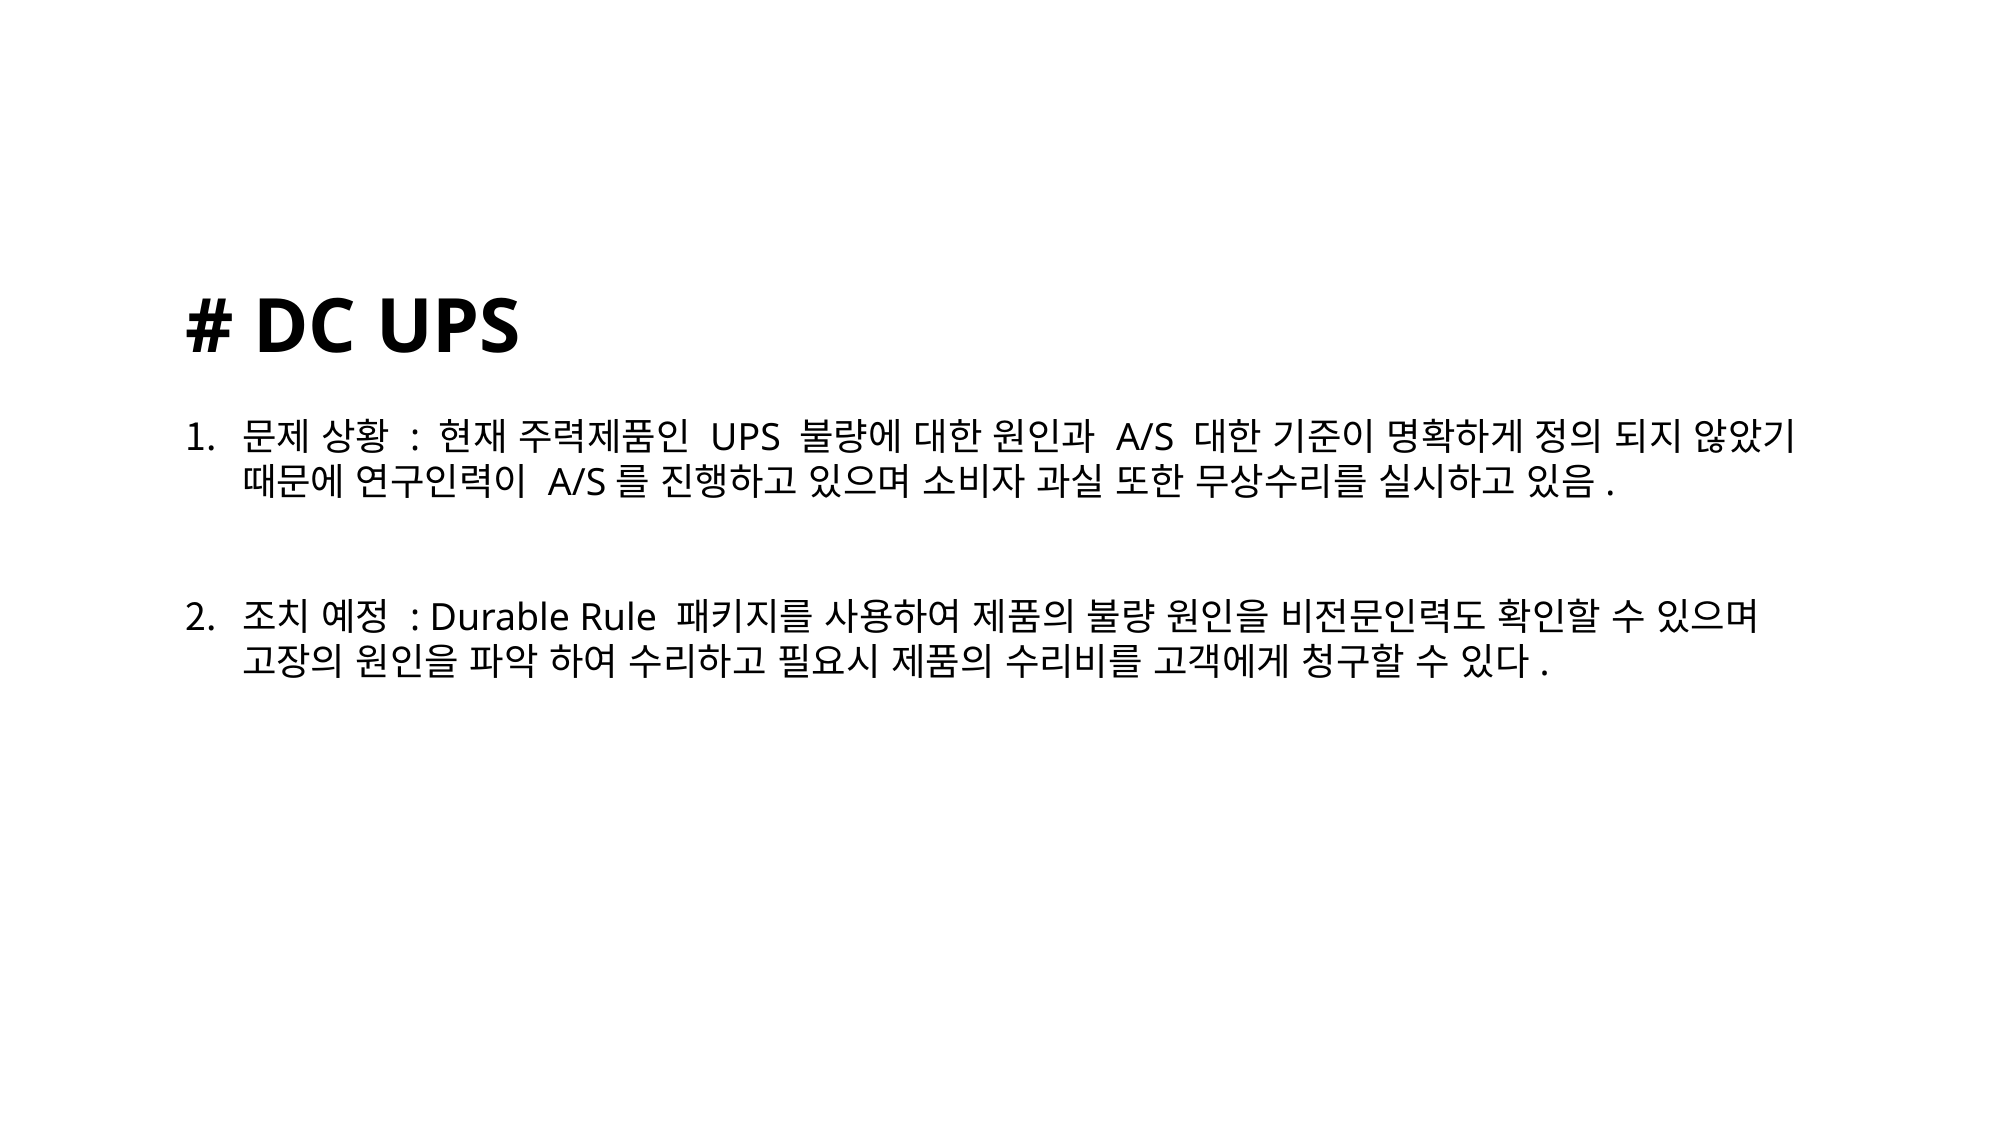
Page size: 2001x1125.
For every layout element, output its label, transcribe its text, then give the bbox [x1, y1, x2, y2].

text_box # DC UPS 문제 상황 : 현재 주력제품인 UPS 불량에 대한 원인과 A/S 대한 기준이 명확하게 정의 되지 않았기 때문에 연구인력이 A/S를 진행하고 있으며 소비자 과실 또한 무상수리를 실시하고 있음. 조치 예정 : Durable Rule 패키지를 사용하여 제품의 불량 원인을 비전문인력도 확인할 수 있으며 고장의 원인을 파악 하여 수리하고 필요시 제품의 수리비를 고객에게 청구할 수 있다. [170, 270, 1855, 691]
